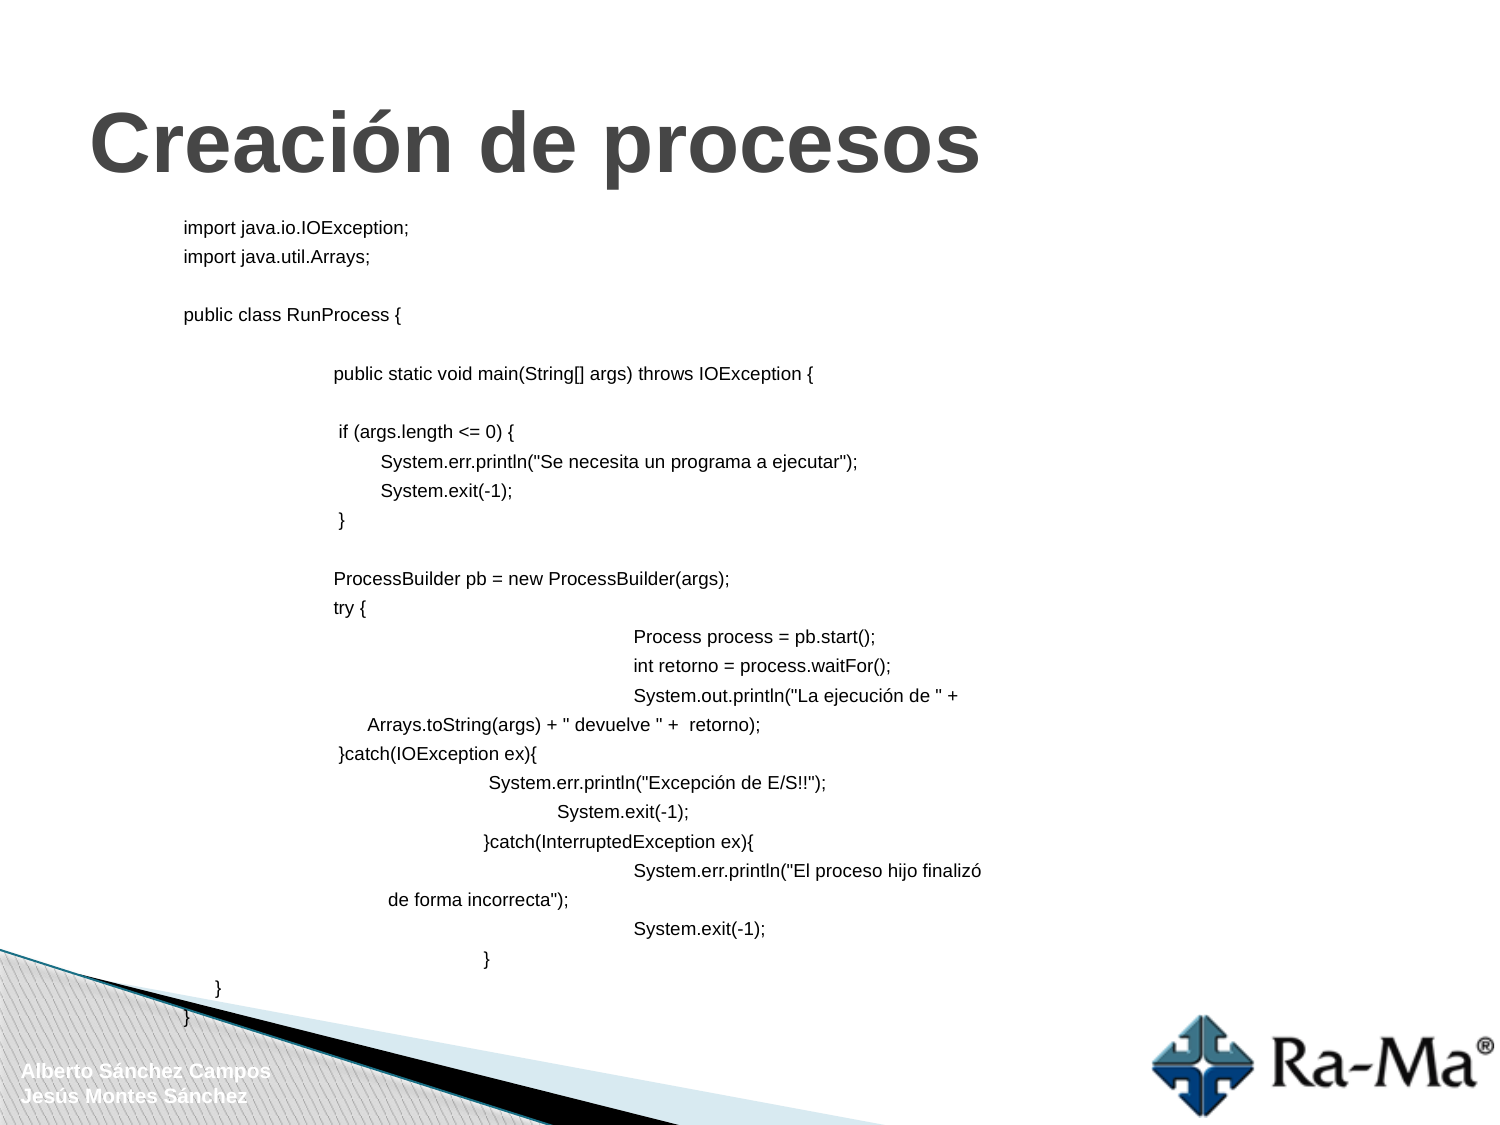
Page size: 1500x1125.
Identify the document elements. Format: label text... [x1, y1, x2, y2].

picture [1151, 1014, 1495, 1118]
title Creación de procesos [75, 45, 1425, 233]
list import java.io.IOException; import java.util.Arrays; public class RunProcess { public static void main(String[] args) throws IOException { if (args.length <= 0) { System.err.println("Se necesita un programa a ejecutar"); System.exit(-1); } ProcessBuilder pb = new ProcessBuilder(args); try { Process process = pb.start(); int retorno = process.waitFor(); System.out.println("La ejecución de " + Arrays.toString(args) + " devuelve " + retorno); }catch(IOException ex){ System.err.println("Excepción de E/S!!"); System.exit(-1); }catch(InterruptedException ex){ System.err.println("El proceso hijo finalizó de forma incorrecta"); System.exit(-1); } } } [108, 208, 1459, 1012]
